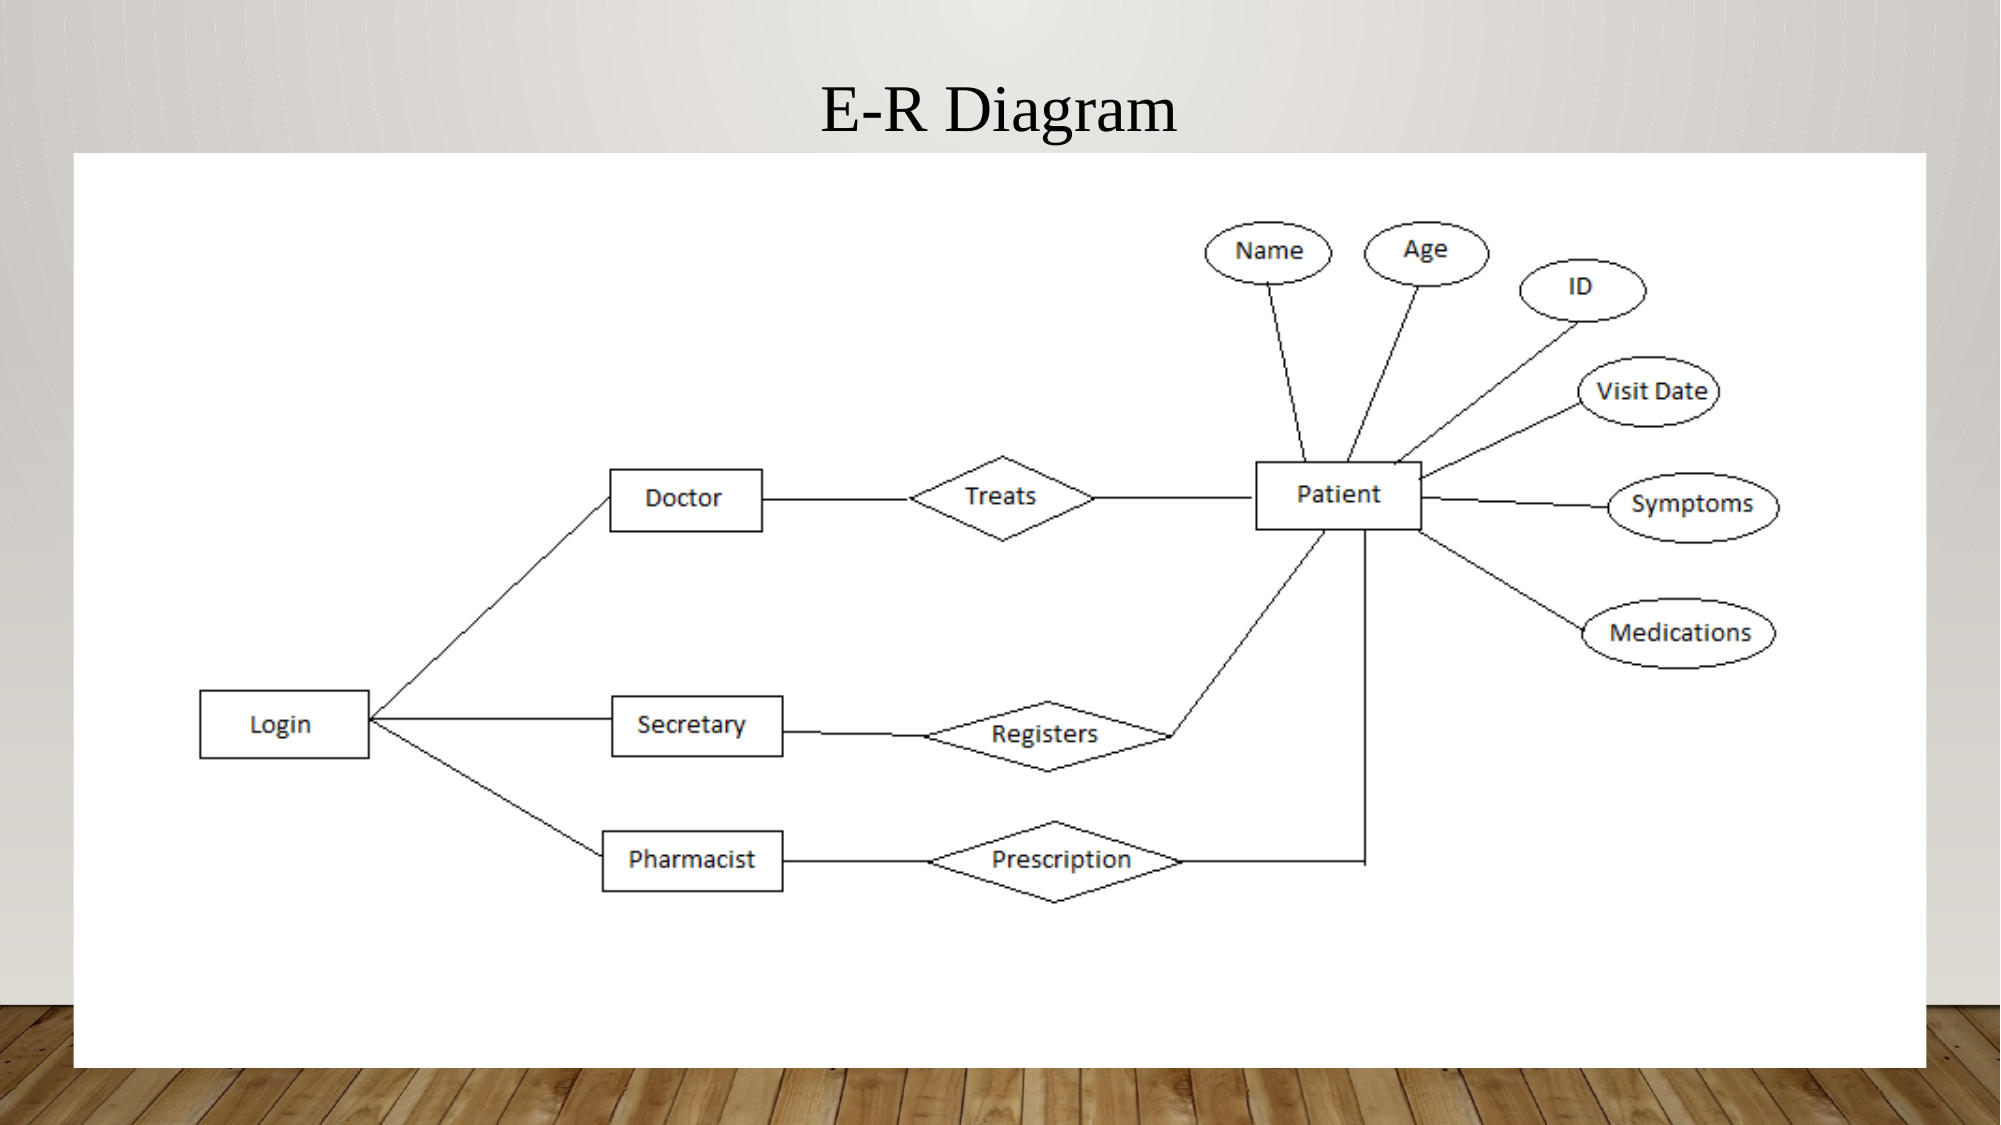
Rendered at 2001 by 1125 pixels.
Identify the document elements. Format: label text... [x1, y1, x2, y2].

text_box E-R Diagram [805, 57, 1194, 153]
picture [0, 153, 2000, 1125]
